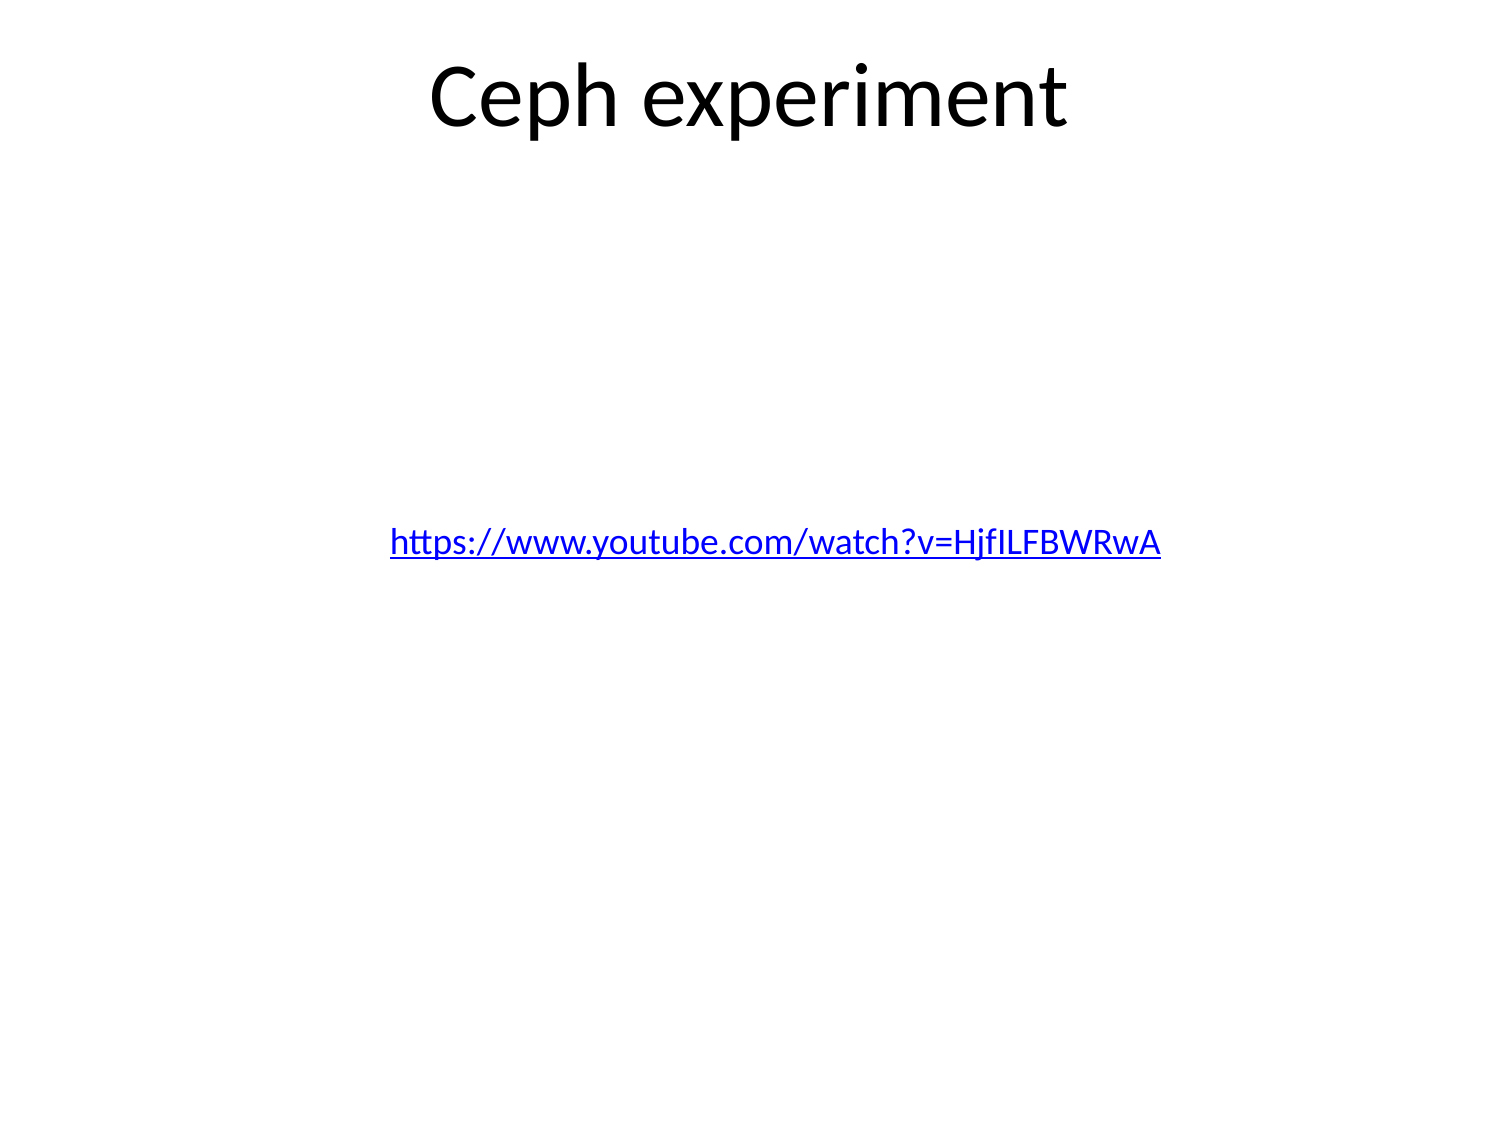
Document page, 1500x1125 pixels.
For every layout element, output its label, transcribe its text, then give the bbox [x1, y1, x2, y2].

text_box https://www.youtube.com/watch?v=HjfILFBWRwA [375, 509, 1282, 570]
title Ceph experiment [75, 0, 1425, 184]
